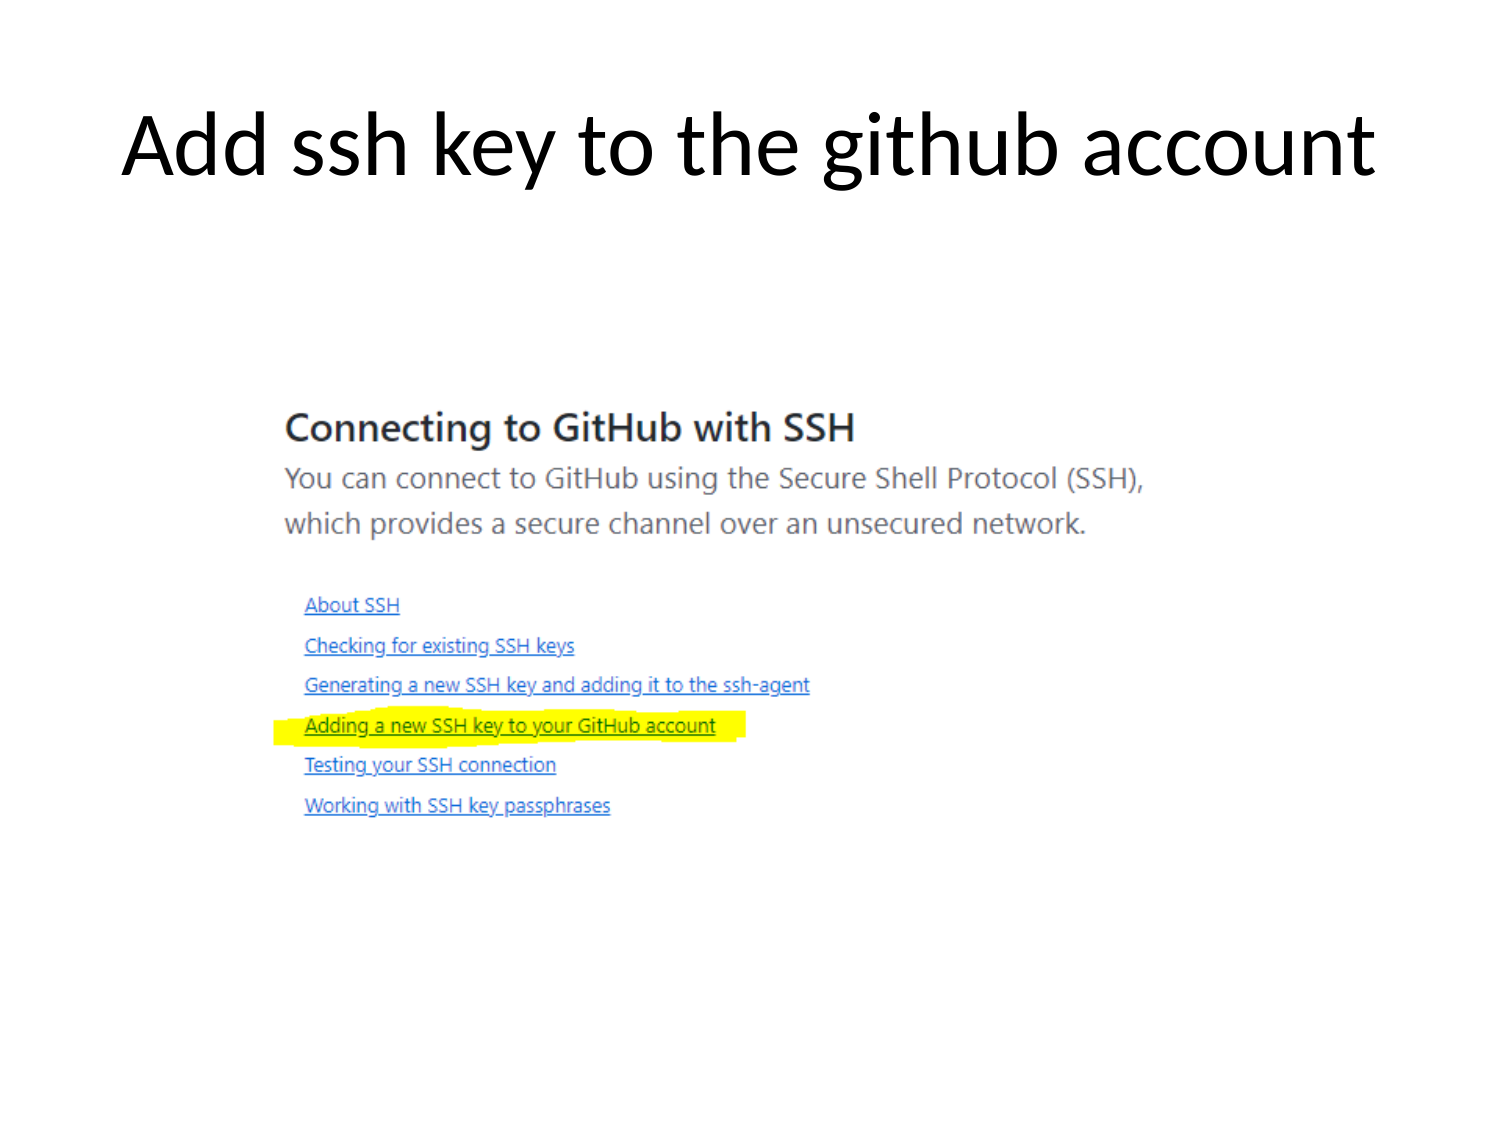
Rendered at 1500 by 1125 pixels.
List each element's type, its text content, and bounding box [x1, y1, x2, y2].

title Add ssh key to the github account [75, 45, 1425, 233]
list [230, 379, 1270, 888]
